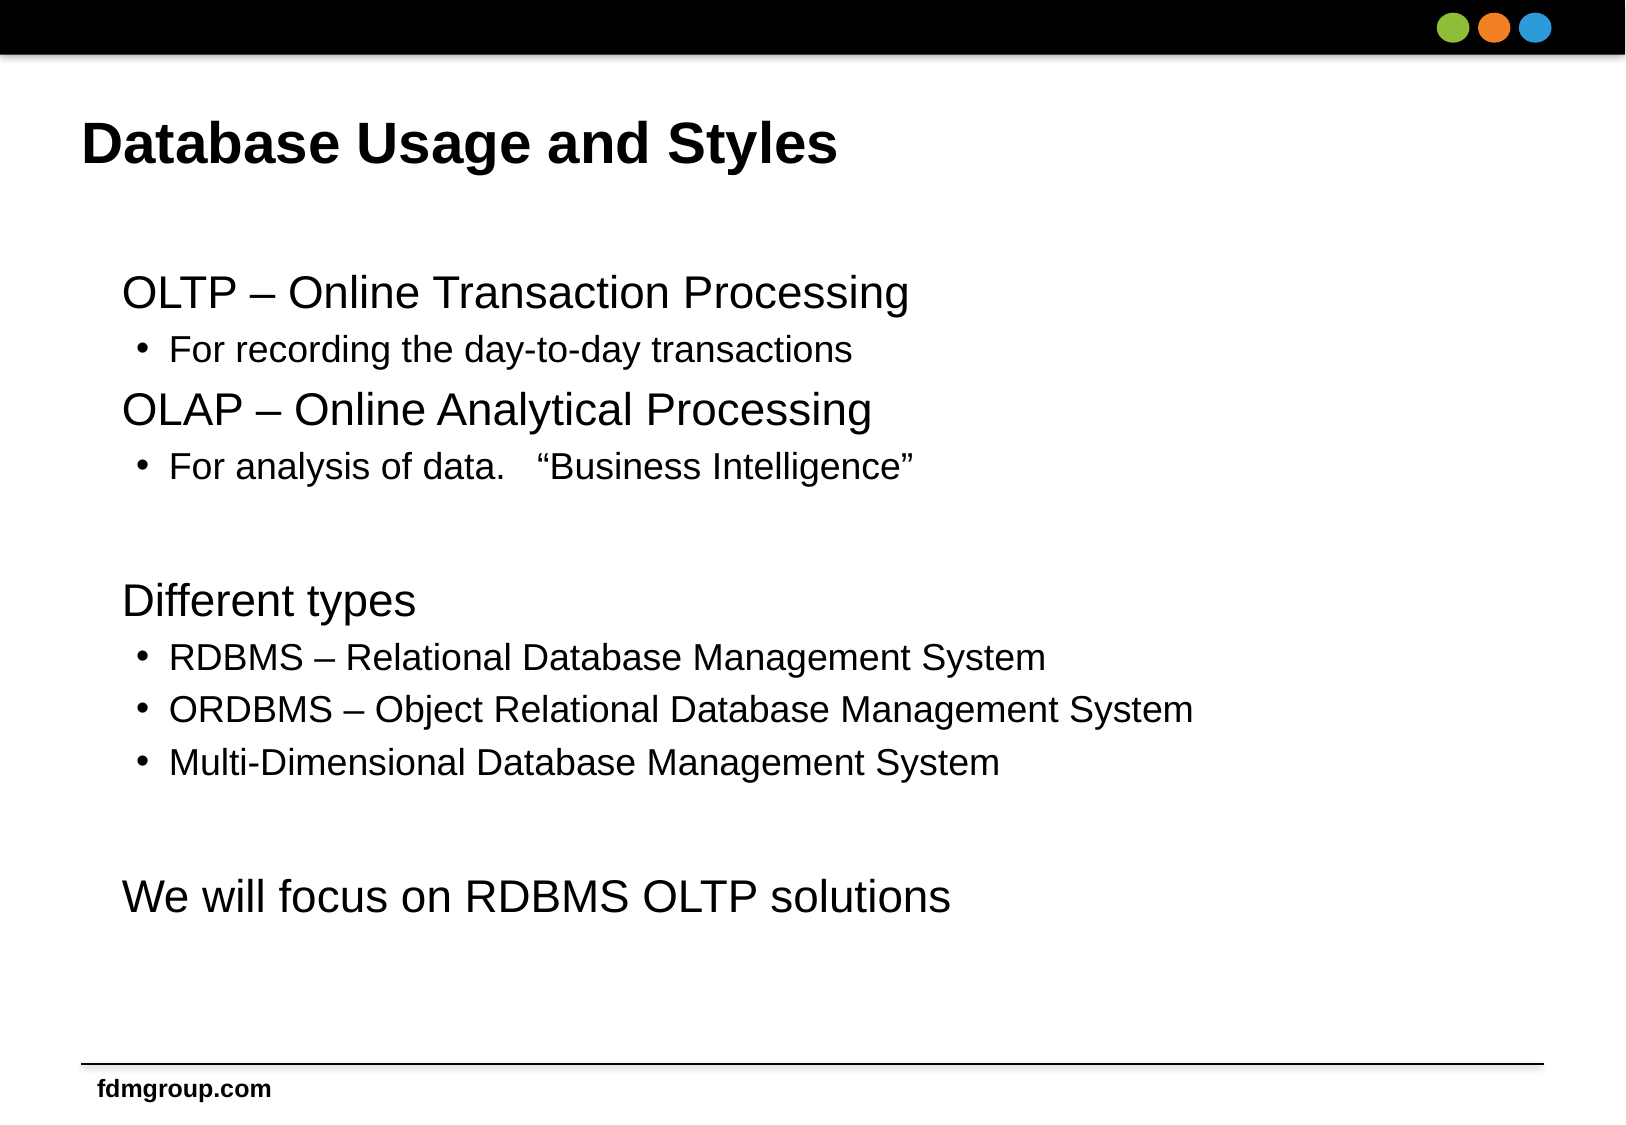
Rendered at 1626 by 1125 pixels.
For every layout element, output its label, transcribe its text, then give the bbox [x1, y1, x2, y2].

title Database Usage and Styles [81, 105, 1544, 174]
list OLTP – Online Transaction Processing For recording the day-to-day transactions OLAP – Online Analytical Processing For analysis of data. “Business Intelligence” Different types RDBMS – Relational Database Management System ORDBMS – Object Relational Database Management System Multi-Dimensional Database Management System We will focus on RDBMS OLTP solutions [121, 262, 1530, 991]
